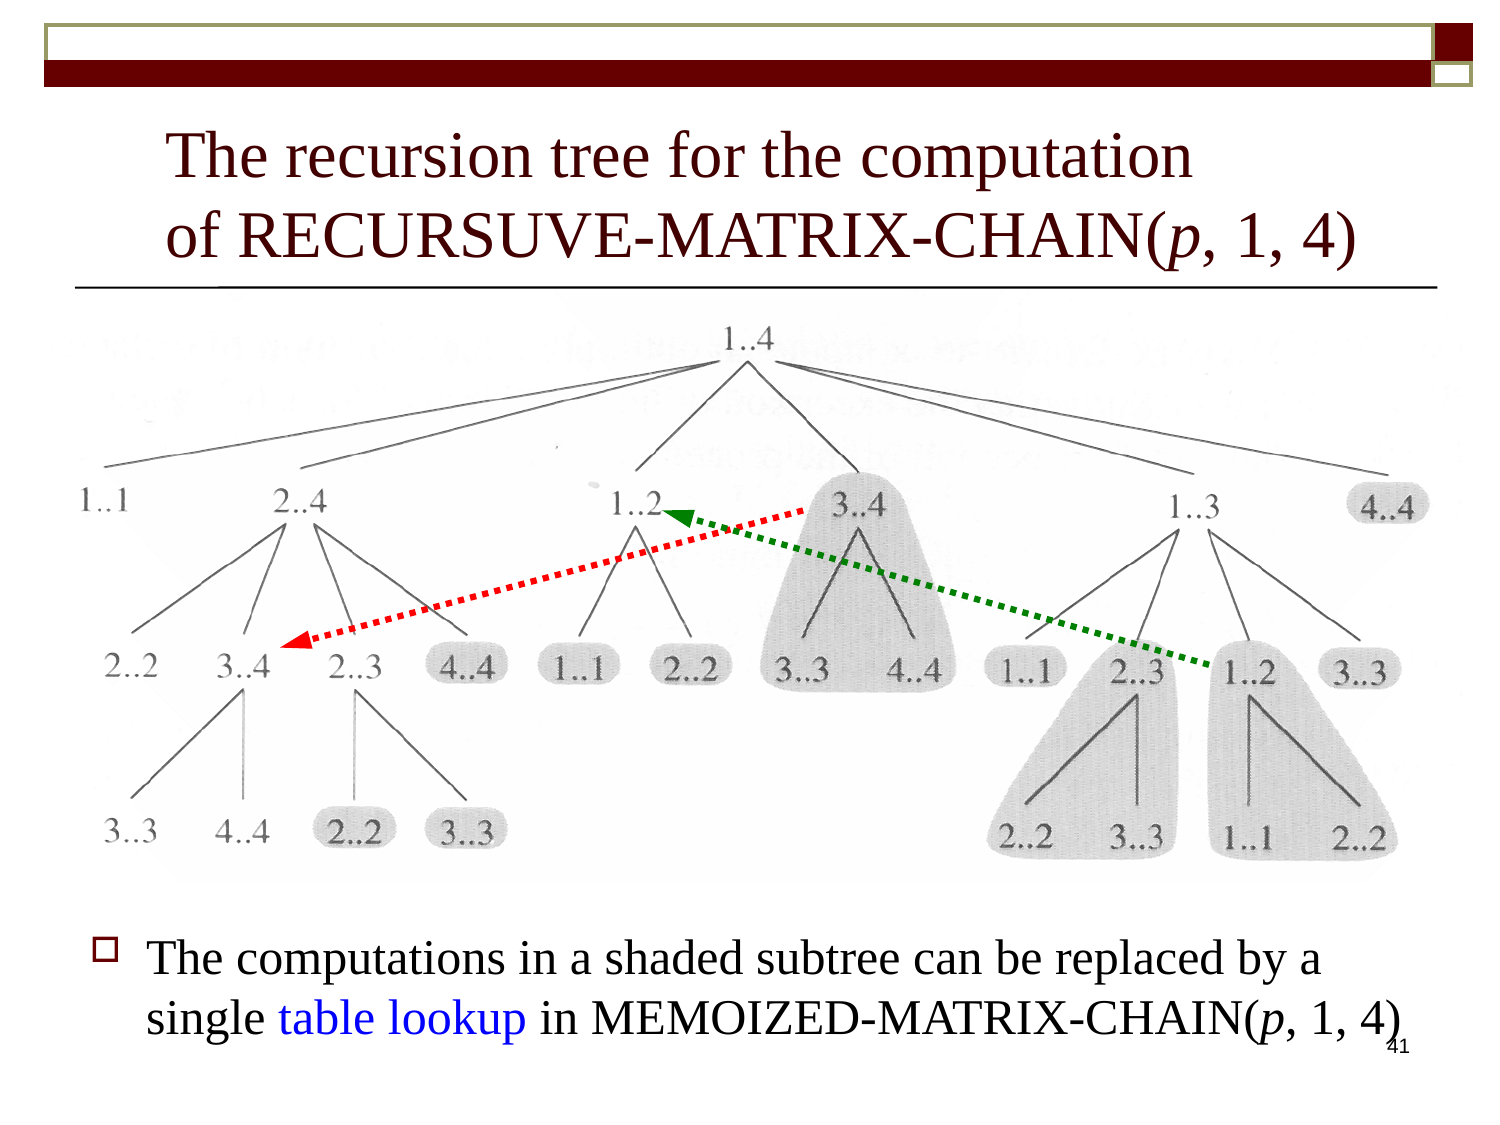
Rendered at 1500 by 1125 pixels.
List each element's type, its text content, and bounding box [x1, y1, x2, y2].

text_box The computations in a shaded subtree can be replaced by a single table lookup in MEMOIZED-MATRIX-CHAIN(p, 1, 4) [74, 916, 1425, 1059]
text_box The recursion tree for the computation of RECURSUVE-MATRIX-CHAIN(p, 1, 4) [150, 103, 1373, 279]
picture [49, 290, 1463, 882]
slide_number 41 [1112, 1024, 1426, 1101]
